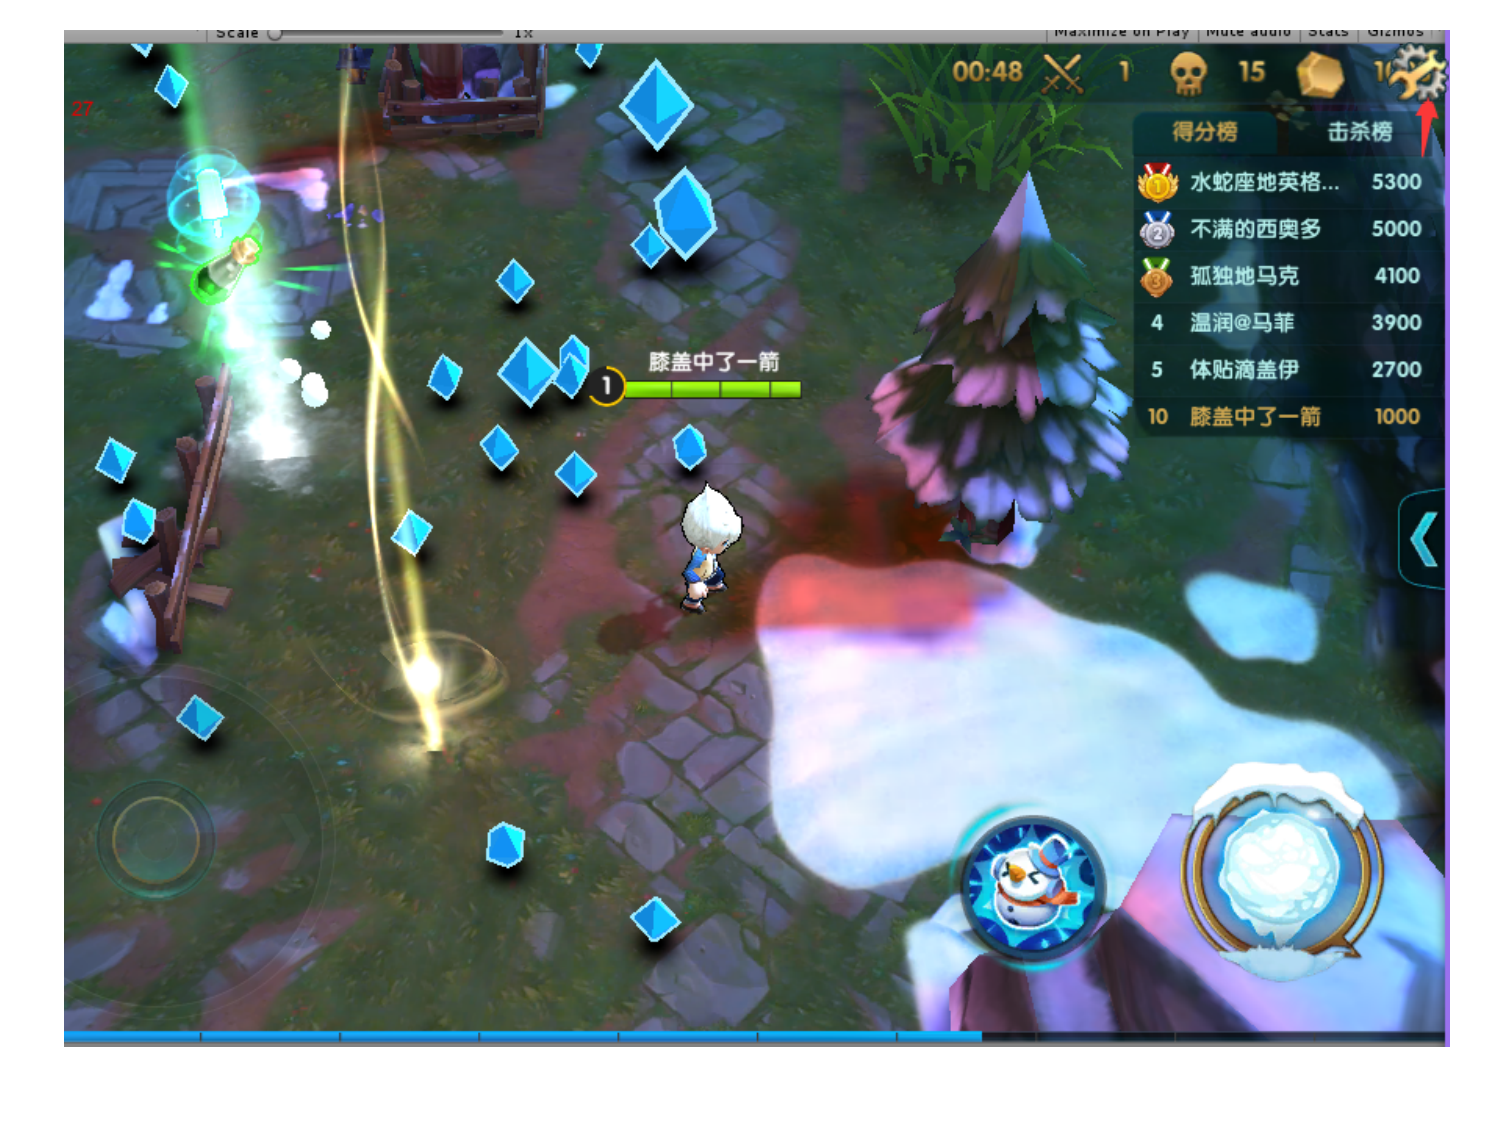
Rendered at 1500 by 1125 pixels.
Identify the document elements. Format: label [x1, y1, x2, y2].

picture [64, 30, 1450, 1047]
